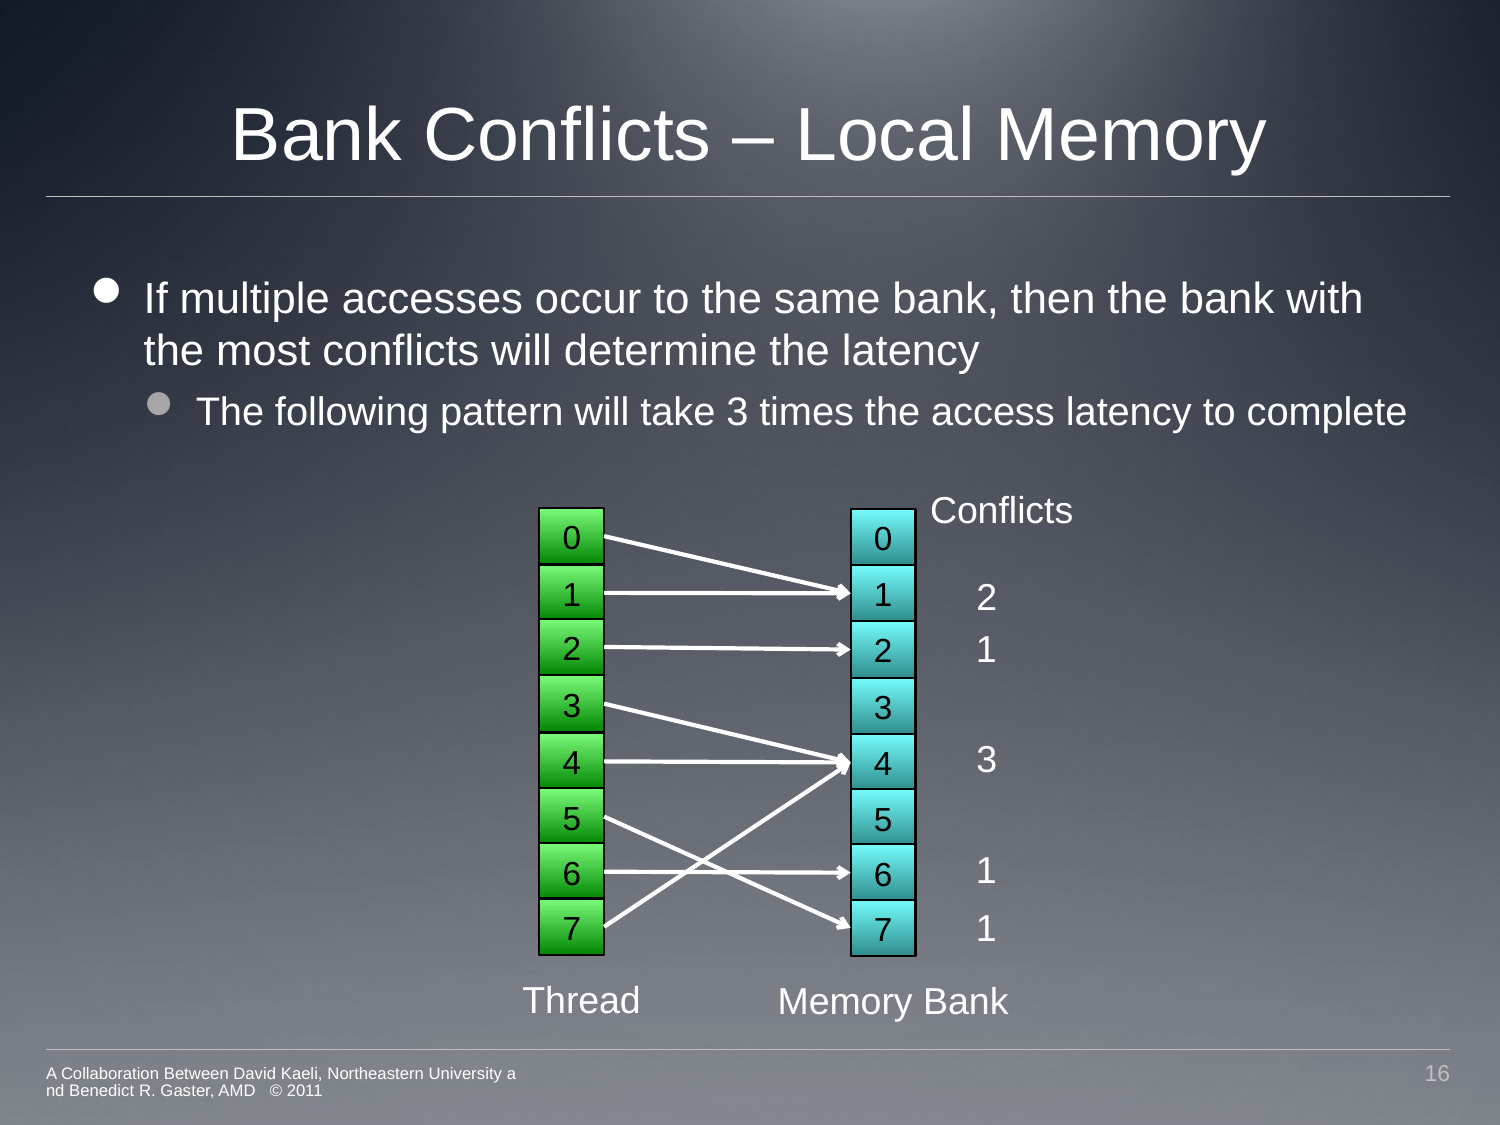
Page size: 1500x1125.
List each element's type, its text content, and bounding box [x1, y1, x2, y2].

text_box 1 [537, 562, 607, 616]
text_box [601, 644, 853, 652]
text_box 4 [853, 732, 918, 787]
text_box 1 [961, 617, 1012, 678]
text_box 5 [853, 787, 918, 842]
text_box Conflicts [915, 478, 1089, 539]
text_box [601, 760, 853, 929]
text_box 0 [848, 506, 918, 562]
text_box 7 [537, 896, 607, 958]
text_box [601, 701, 853, 759]
footer A Collaboration Between David Kaeli, Northeastern University and Benedict R. Gaster, AMD © 2011 [46, 1042, 521, 1103]
text_box 2 [537, 616, 607, 673]
text_box 7 [848, 897, 918, 959]
text_box 3 [848, 675, 918, 732]
text_box 5 [537, 786, 601, 841]
text_box 0 [537, 505, 607, 562]
text_box Thread [507, 968, 656, 1029]
text_box 6 [853, 842, 918, 897]
text_box 1 [848, 562, 918, 619]
text_box 3 [537, 673, 607, 731]
text_box Memory Bank [762, 969, 1024, 1030]
text_box 2 [961, 565, 1013, 626]
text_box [601, 534, 853, 596]
text_box 3 [961, 727, 1013, 788]
text_box 4 [537, 731, 601, 786]
list If multiple accesses occur to the same bank, then the bank with the most conflicts will determine the latency The following pattern will take 3 times the access latency to complete [75, 262, 1425, 480]
text_box 2 [848, 619, 918, 675]
text_box 6 [537, 841, 601, 896]
text_box 1 [961, 838, 1012, 896]
slide_number 16 [1325, 1042, 1450, 1103]
text_box 1 [961, 896, 1012, 957]
title Bank Conflicts – Local Memory [105, 17, 1394, 183]
